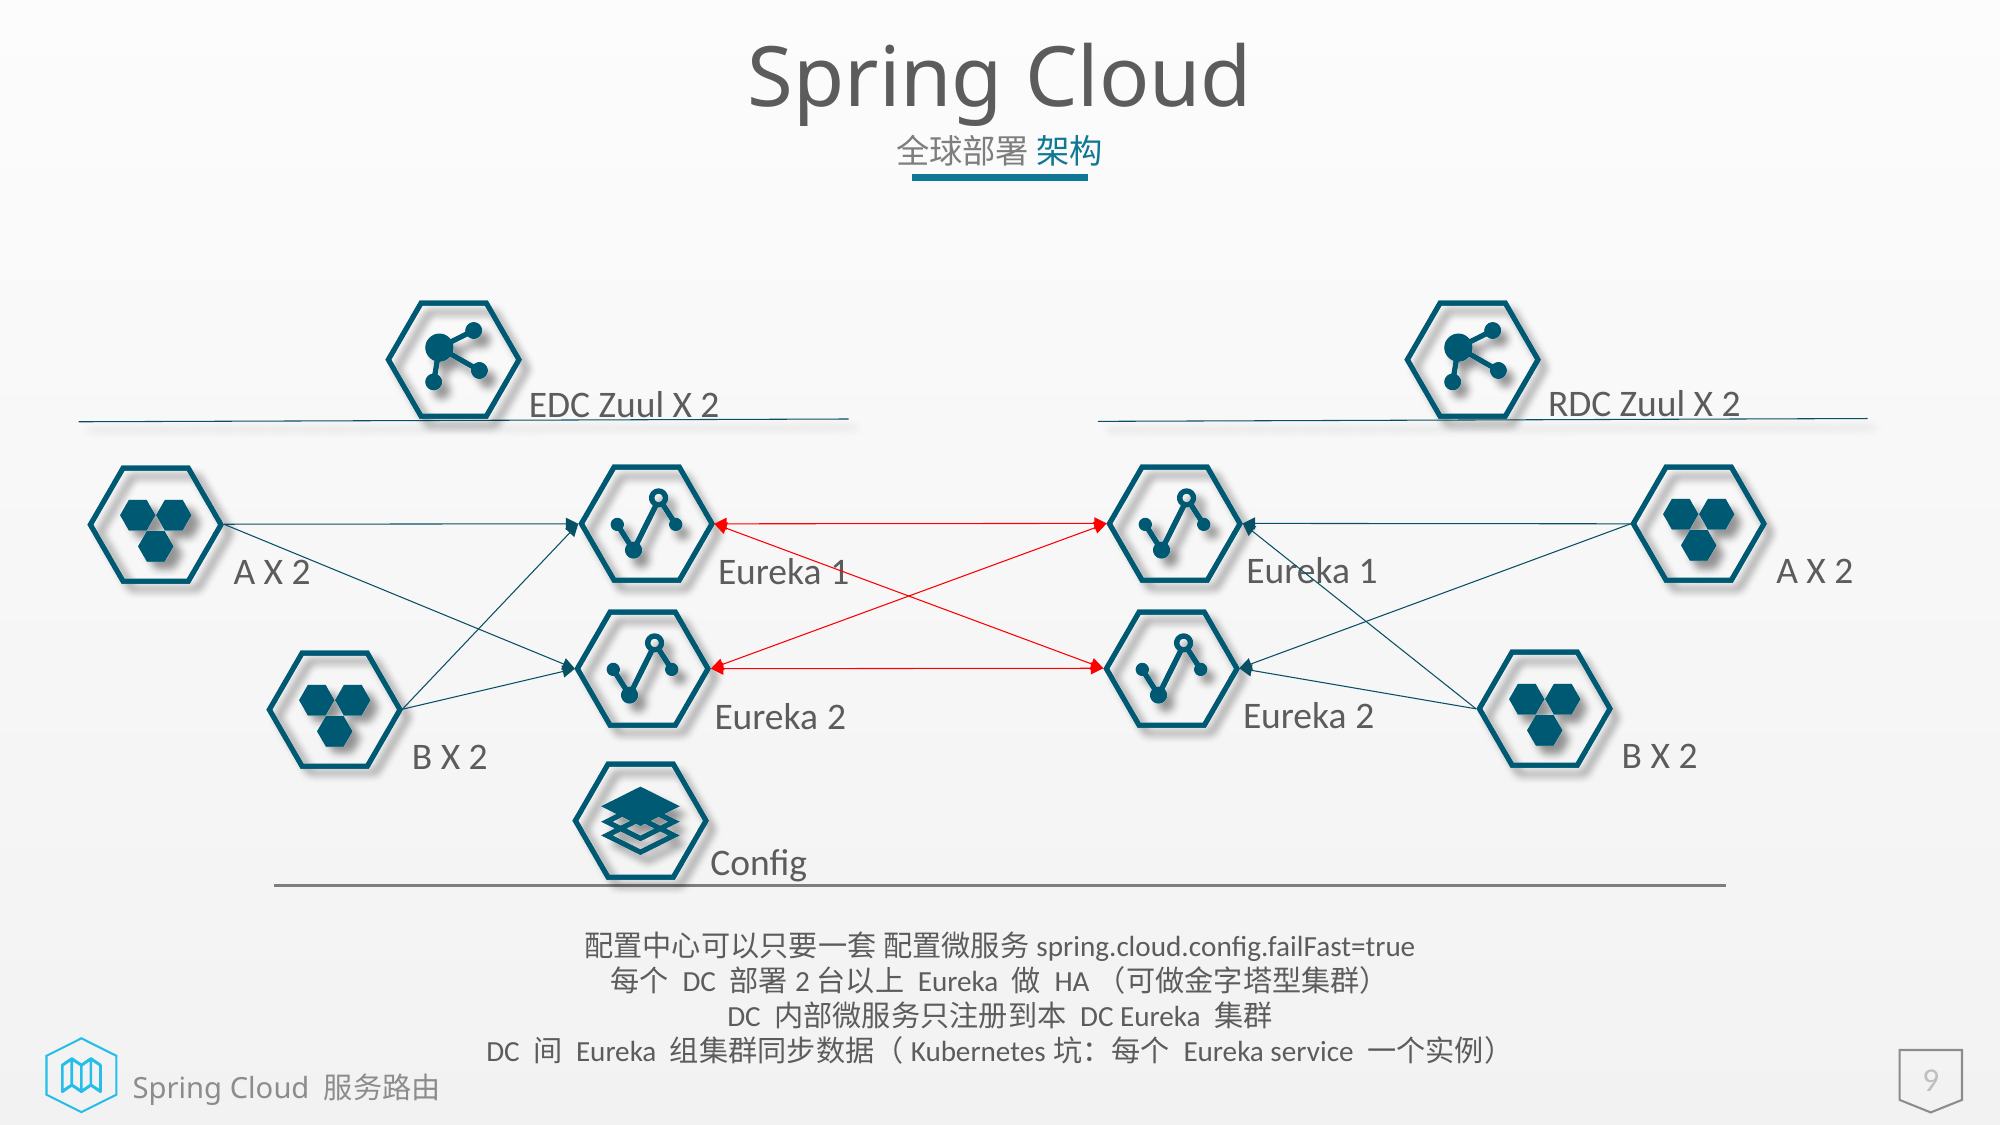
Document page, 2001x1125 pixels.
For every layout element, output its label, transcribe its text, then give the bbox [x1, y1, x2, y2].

text_box 全球部署 架构 [881, 122, 1119, 178]
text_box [1630, 464, 1996, 600]
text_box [1106, 464, 1467, 600]
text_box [1097, 300, 1868, 433]
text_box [266, 669, 632, 785]
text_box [402, 668, 575, 710]
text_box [223, 524, 402, 669]
title Spring Cloud [301, 0, 1699, 160]
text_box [1103, 609, 1463, 745]
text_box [574, 609, 935, 745]
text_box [402, 523, 579, 710]
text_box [1477, 523, 1631, 669]
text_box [87, 465, 454, 600]
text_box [1239, 668, 1476, 709]
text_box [578, 464, 938, 600]
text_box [572, 761, 930, 891]
slide_number 9 [1895, 1046, 1967, 1111]
text_box 配置中心可以只要一套 配置微服务spring.cloud.config.failFast=true 每个 DC 部署2台以上 Eureka 做 HA（可做金字塔型集群） DC 内部微服务只注册到本 DC Eureka 集群 DC 间 Eureka 组集群同步数据（Kubernetes坑：每个 Eureka service 一个实例） [394, 919, 1606, 1075]
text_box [1242, 523, 1477, 709]
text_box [710, 523, 1107, 669]
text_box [78, 300, 849, 434]
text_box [1476, 649, 1842, 785]
